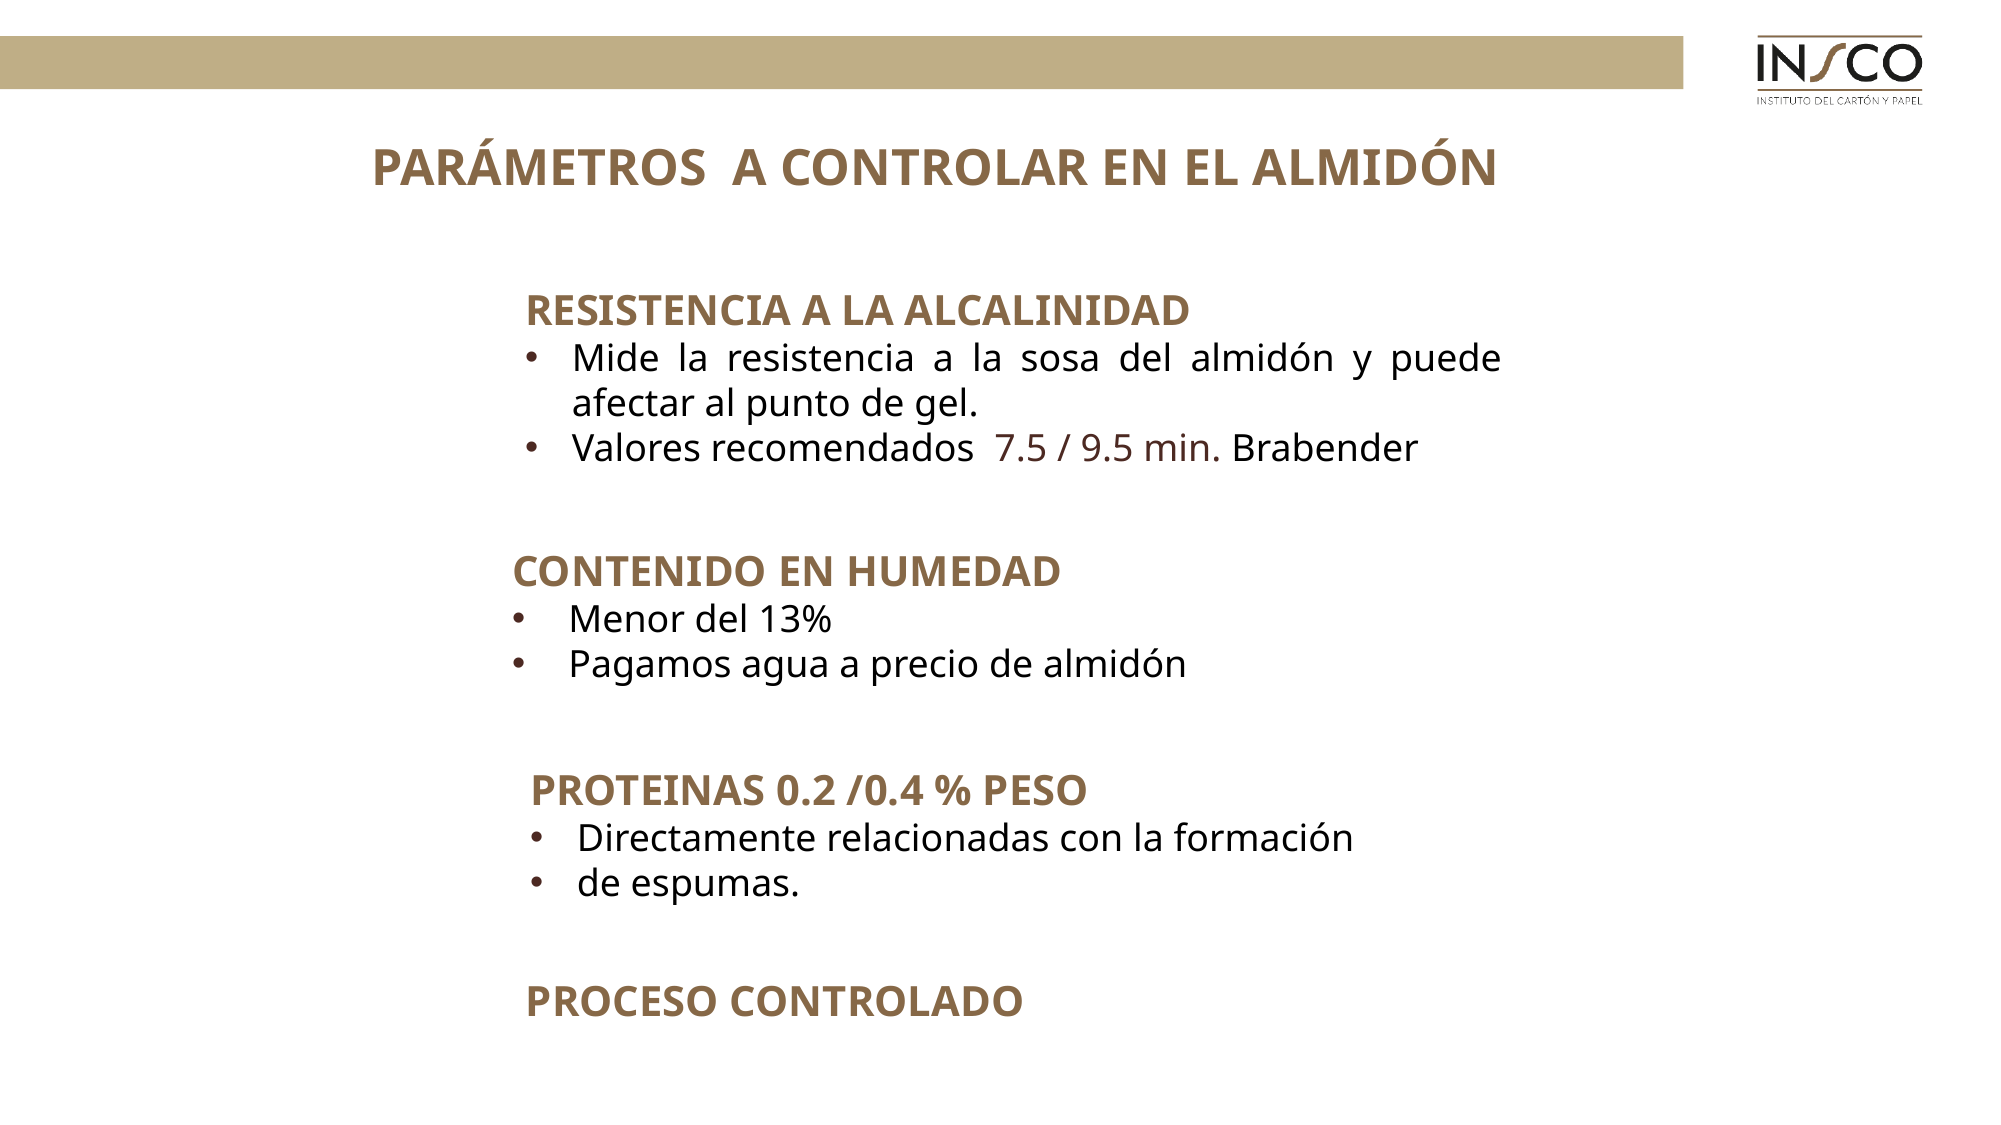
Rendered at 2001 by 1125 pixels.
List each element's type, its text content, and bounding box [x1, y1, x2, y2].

text_box PROTEINAS 0.2 /0.4 % PESO Directamente relacionadas con la formación de espumas. [515, 756, 1370, 912]
text_box PROCESO CONTROLADO [511, 967, 1316, 1032]
picture [1733, 9, 1946, 130]
text_box CONTENIDO EN HUMEDAD Menor del 13% Pagamos agua a precio de almidón [497, 537, 1203, 692]
text_box PARÁMETROS A CONTROLAR EN EL ALMIDÓN [356, 127, 1646, 203]
text_box RESISTENCIA A LA ALCALINIDAD Mide la resistencia a la sosa del almidón y puede afectar al punto de gel. Valores recomendados 7.5 / 9.5 min. Brabender [510, 276, 1518, 477]
